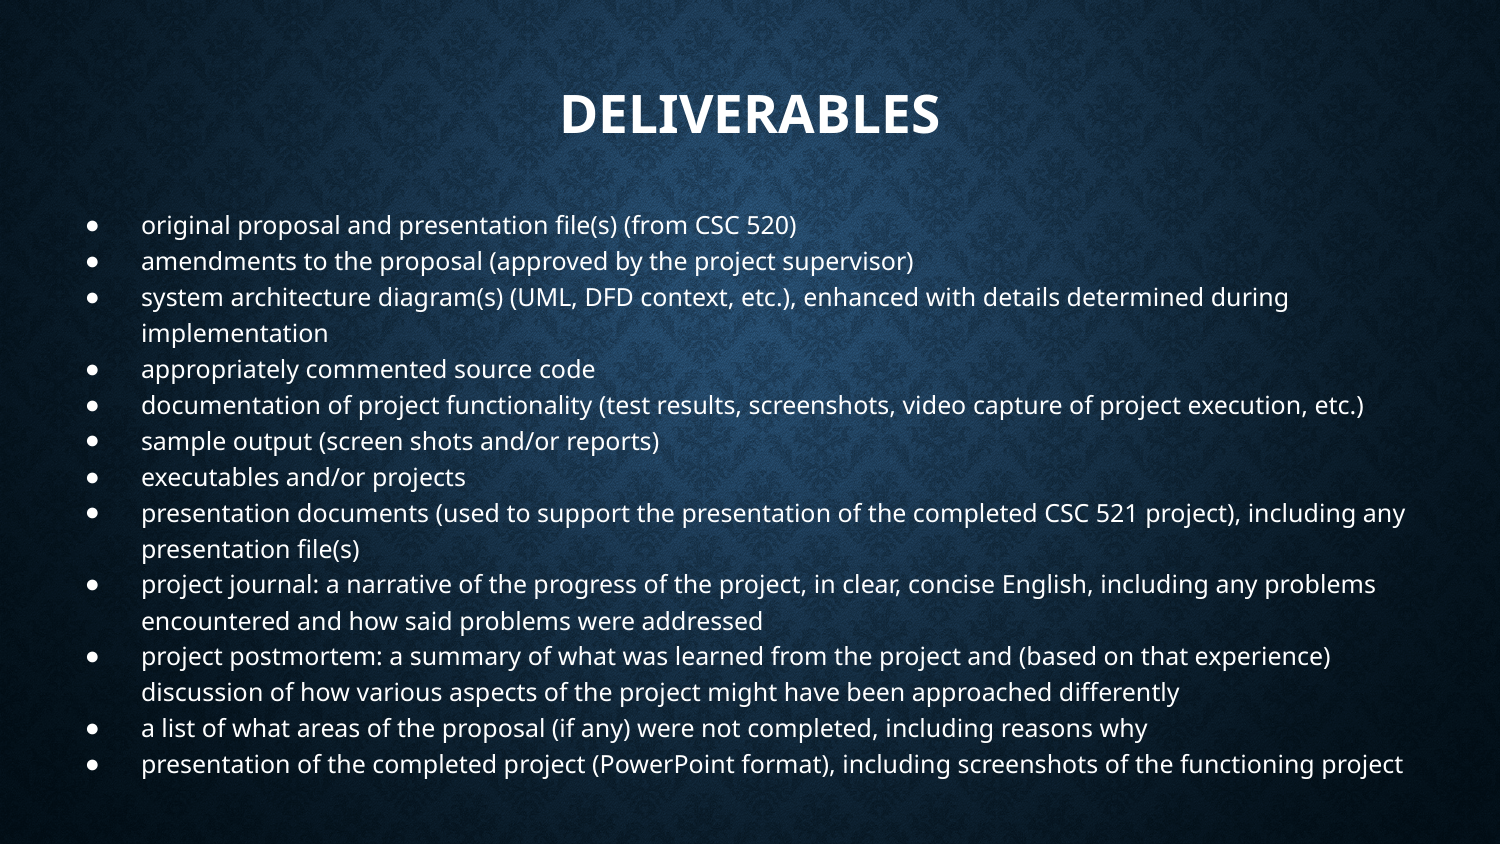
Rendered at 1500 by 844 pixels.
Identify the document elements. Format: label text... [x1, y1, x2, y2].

title Deliverables [51, 72, 1449, 167]
list original proposal and presentation file(s) (from CSC 520) amendments to the proposal (approved by the project supervisor) system architecture diagram(s) (UML, DFD context, etc.), enhanced with details determined during implementation appropriately commented source code documentation of project functionality (test results, screenshots, video capture of project execution, etc.) sample output (screen shots and/or reports) executables and/or projects presentation documents (used to support the presentation of the completed CSC 521 project), including any presentation file(s) project journal: a narrative of the progress of the project, in clear, concise English, including any problems encountered and how said problems were addressed project postmortem: a summary of what was learned from the project and (based on that experience) discussion of how various aspects of the project might have been approached differently a list of what areas of the proposal (if any) were not completed, including reasons why presentation of the completed project (PowerPoint format), including screenshots of the functioning project [51, 189, 1449, 750]
